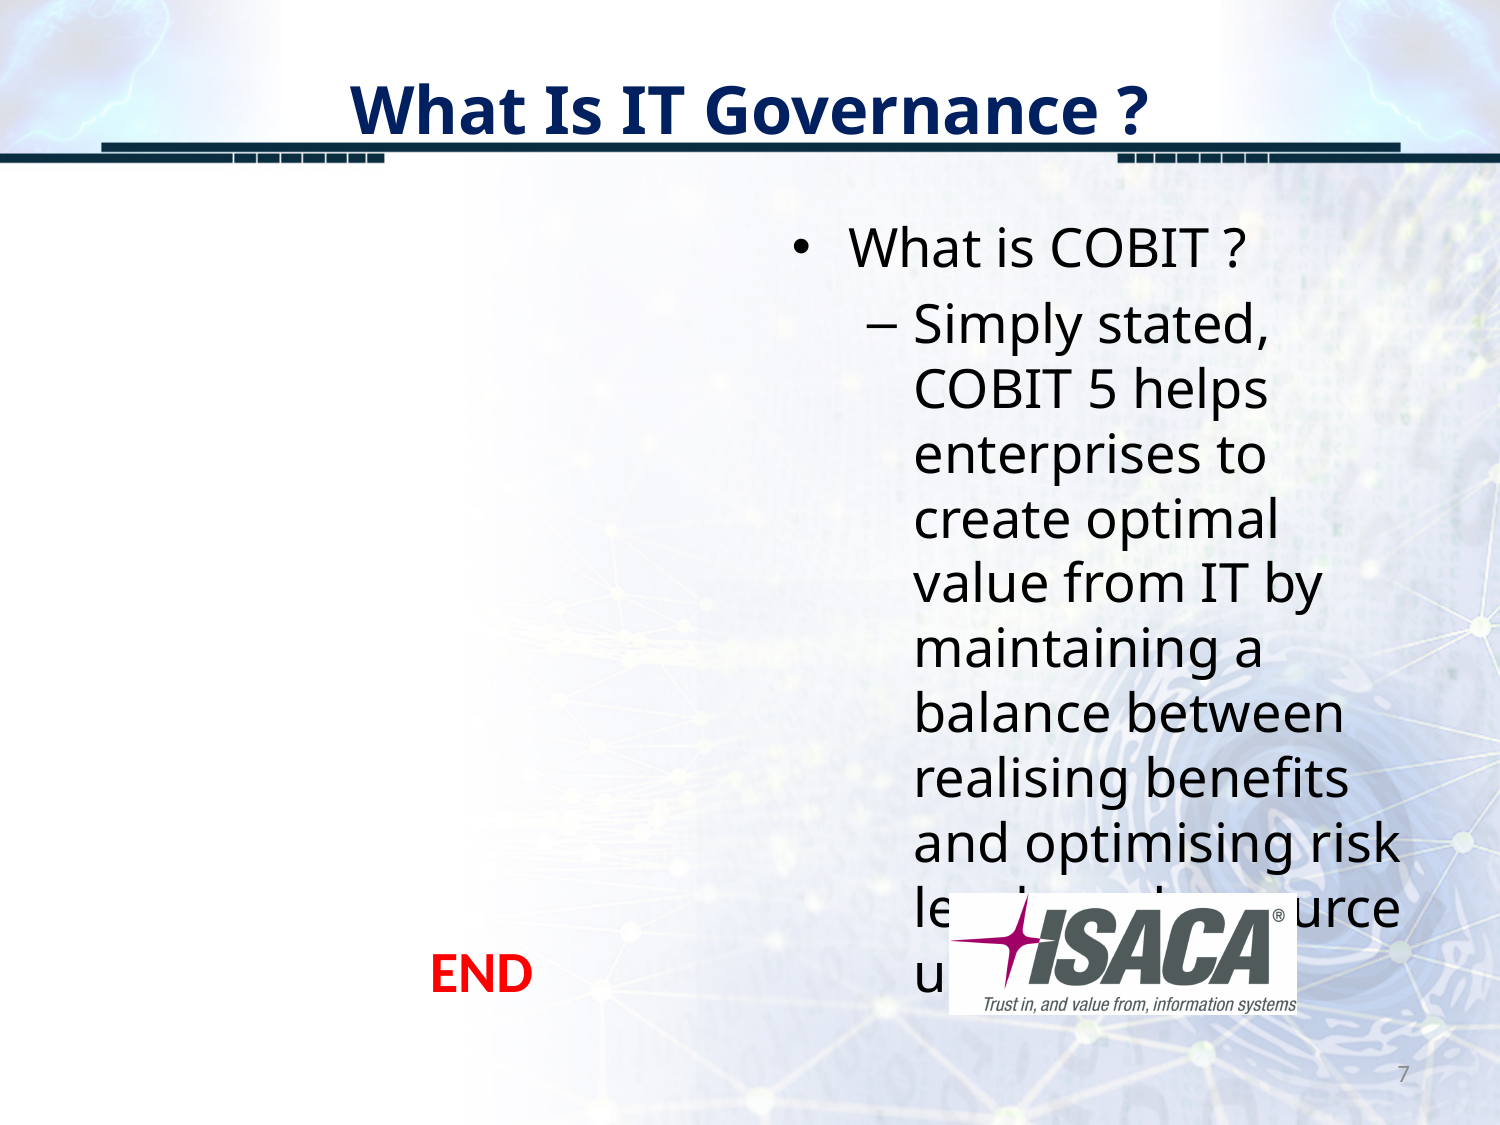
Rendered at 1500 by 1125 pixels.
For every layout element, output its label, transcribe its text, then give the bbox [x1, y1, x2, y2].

list What is COBIT ? Simply stated, COBIT 5 helps enterprises to create optimal value from IT by maintaining a balance between realising benefits and optimising risk levels and resource use. [776, 205, 1432, 1023]
title What Is IT Governance ? [75, 34, 1425, 182]
slide_number 7 [1074, 1042, 1425, 1103]
text_box END [414, 926, 549, 1012]
picture [0, 0, 1500, 1125]
